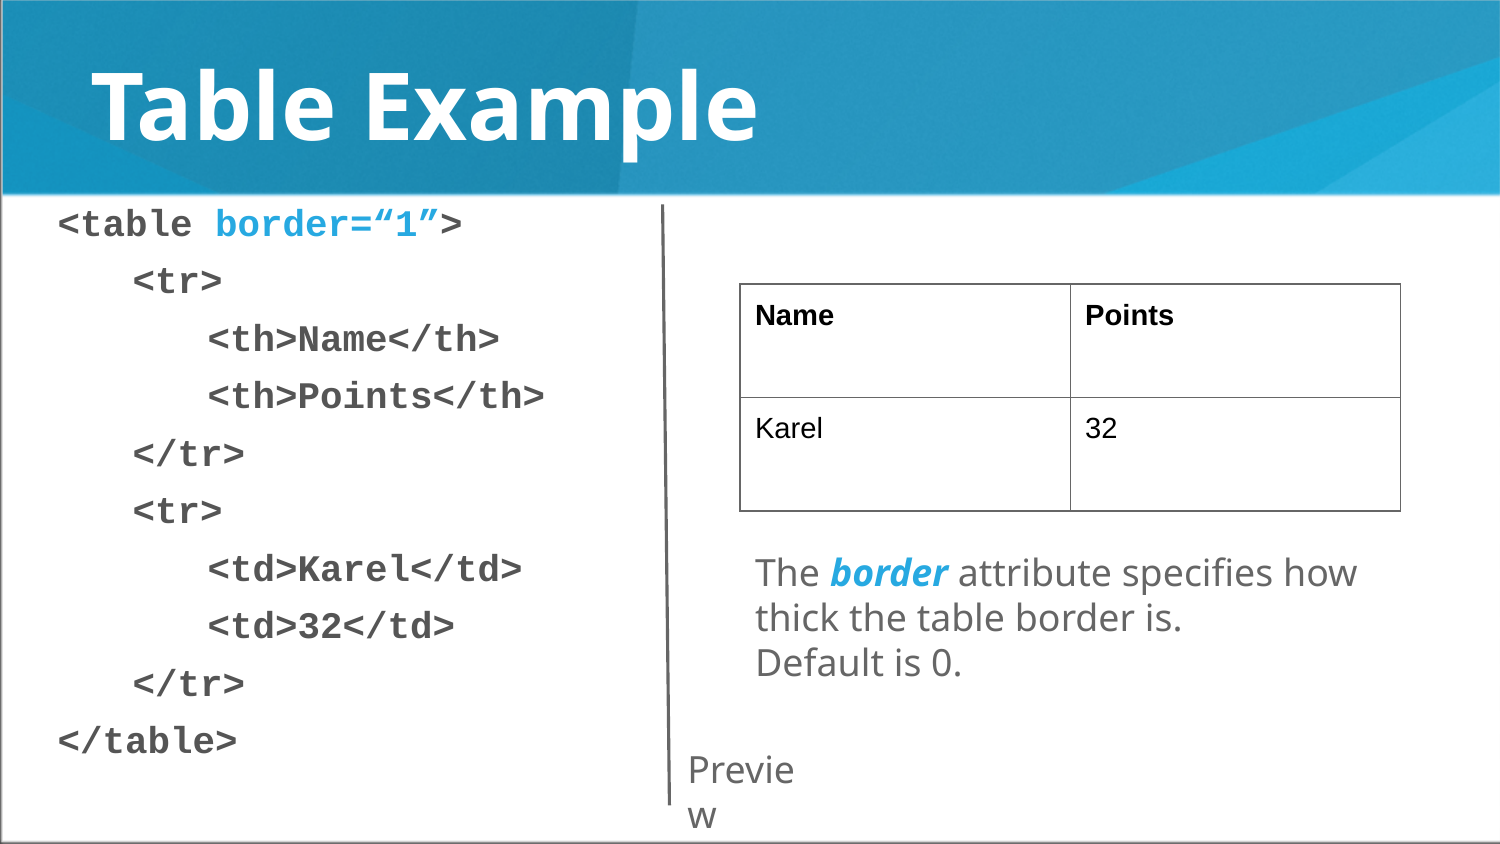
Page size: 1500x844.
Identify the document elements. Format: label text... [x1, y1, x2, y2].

table_cell Karel [741, 398, 1070, 510]
list <table border=“1”> <tr> <th>Name</th> <th>Points</th> </tr> <tr> <td>Karel</td> <td>32</td> </tr> </table> [42, 183, 1467, 800]
text_box The border attribute specifies how thick the table border is. Default is 0. [740, 534, 1379, 708]
title Table Example [75, 33, 1425, 175]
table_header Name [741, 285, 1070, 397]
table_cell 32 [1071, 398, 1400, 510]
picture [0, 0, 1500, 844]
text_box Preview [674, 731, 837, 806]
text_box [662, 204, 670, 806]
table_header Points [1071, 285, 1400, 397]
